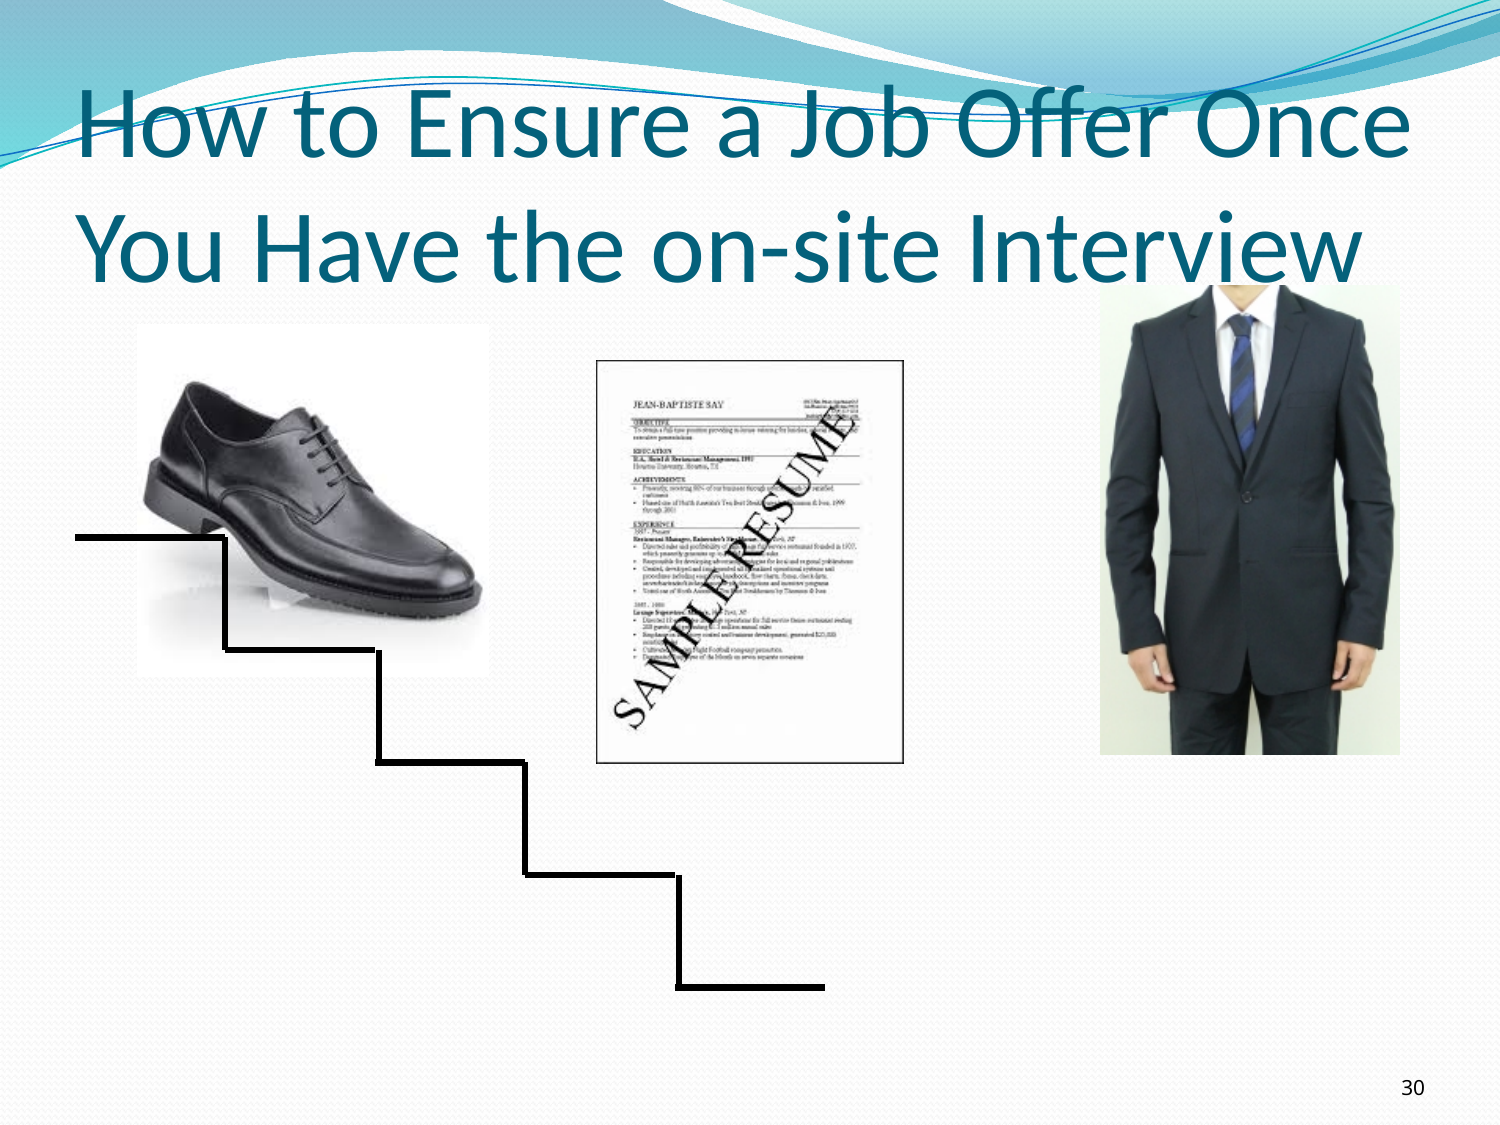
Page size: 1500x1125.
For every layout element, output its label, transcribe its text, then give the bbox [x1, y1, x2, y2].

picture [1099, 285, 1401, 755]
picture [137, 324, 490, 537]
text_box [74, 537, 826, 988]
picture [596, 360, 904, 765]
slide_number 30 [1299, 1042, 1425, 1103]
title How to Ensure a Job Offer Once You Have the on-site Interview [75, 115, 1425, 304]
